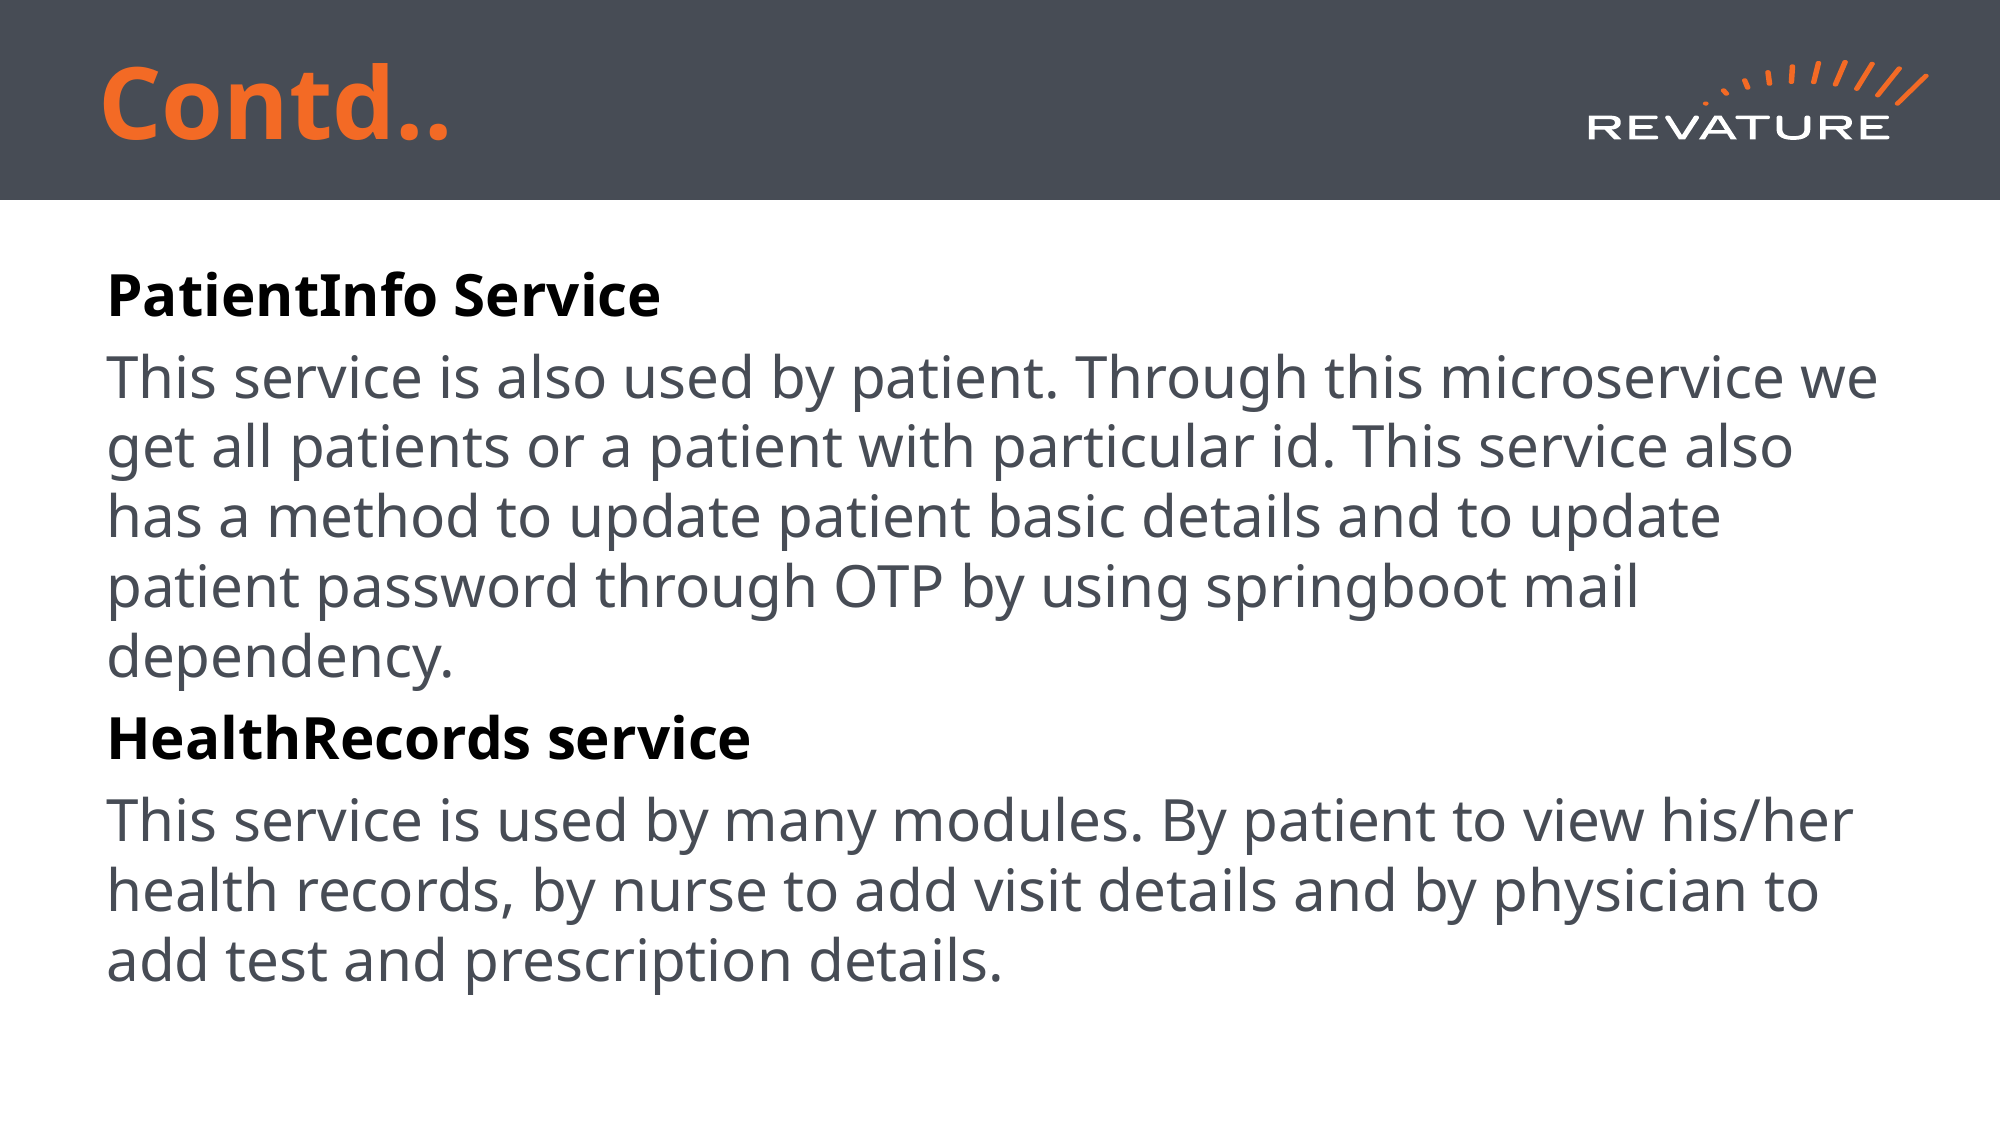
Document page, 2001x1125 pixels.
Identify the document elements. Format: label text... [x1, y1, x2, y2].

title Contd.. [83, 0, 1445, 200]
list PatientInfo Service This service is also used by patient. Through this microservice we get all patients or a patient with particular id. This service also has a method to update patient basic details and to update patient password through OTP by using springboot mail dependency. HealthRecords service This service is used by many modules. By patient to view his/her health records, by nurse to add visit details and by physician to add test and prescription details. [83, 243, 1917, 986]
